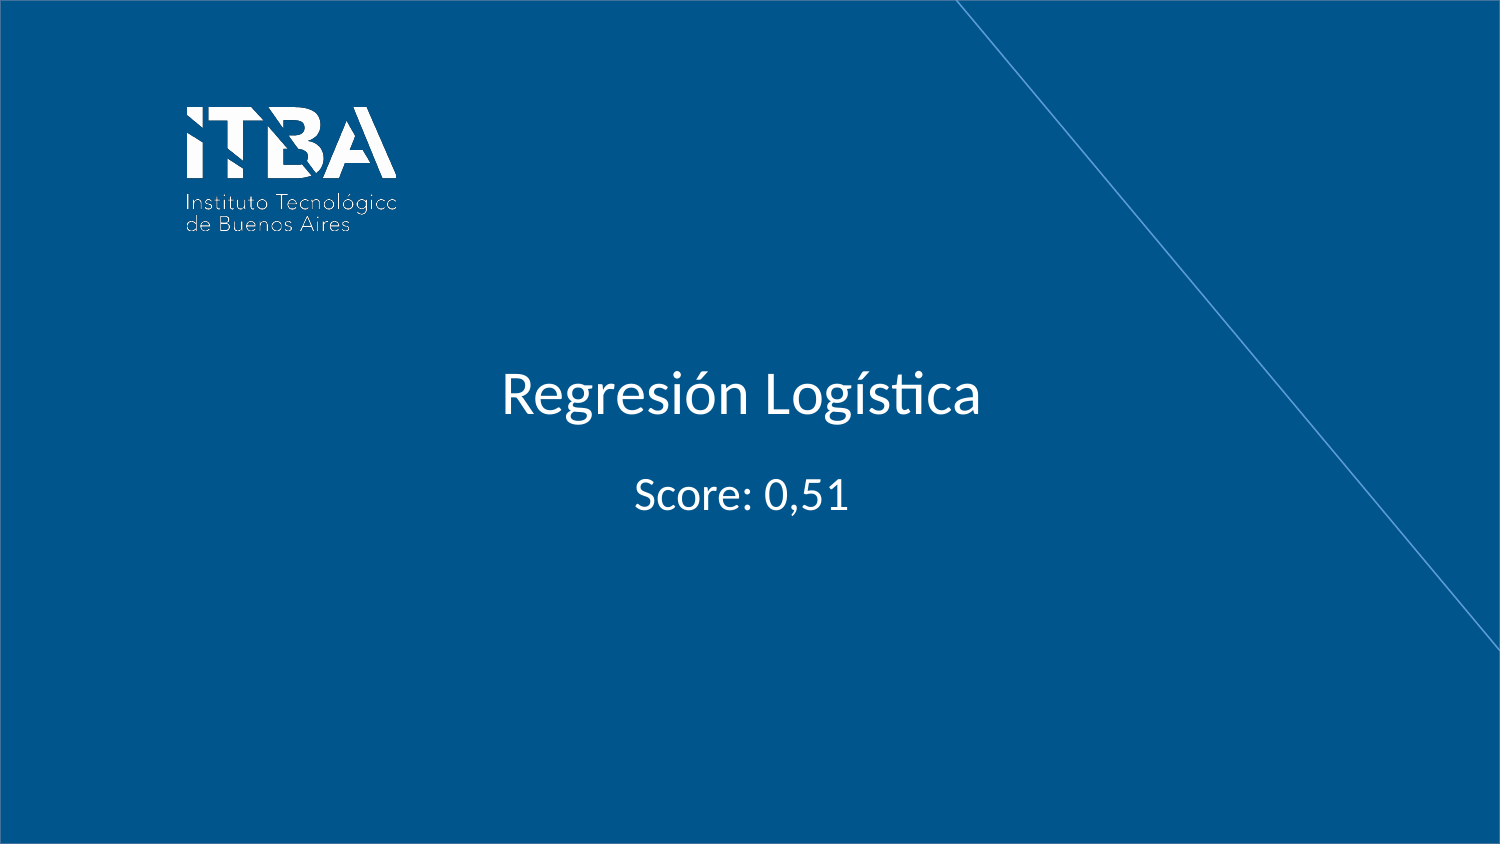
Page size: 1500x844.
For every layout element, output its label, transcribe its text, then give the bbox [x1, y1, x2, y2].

text_box Score: 0,51 [567, 447, 917, 535]
title Regresión Logística [104, 344, 1380, 434]
picture [187, 107, 396, 231]
